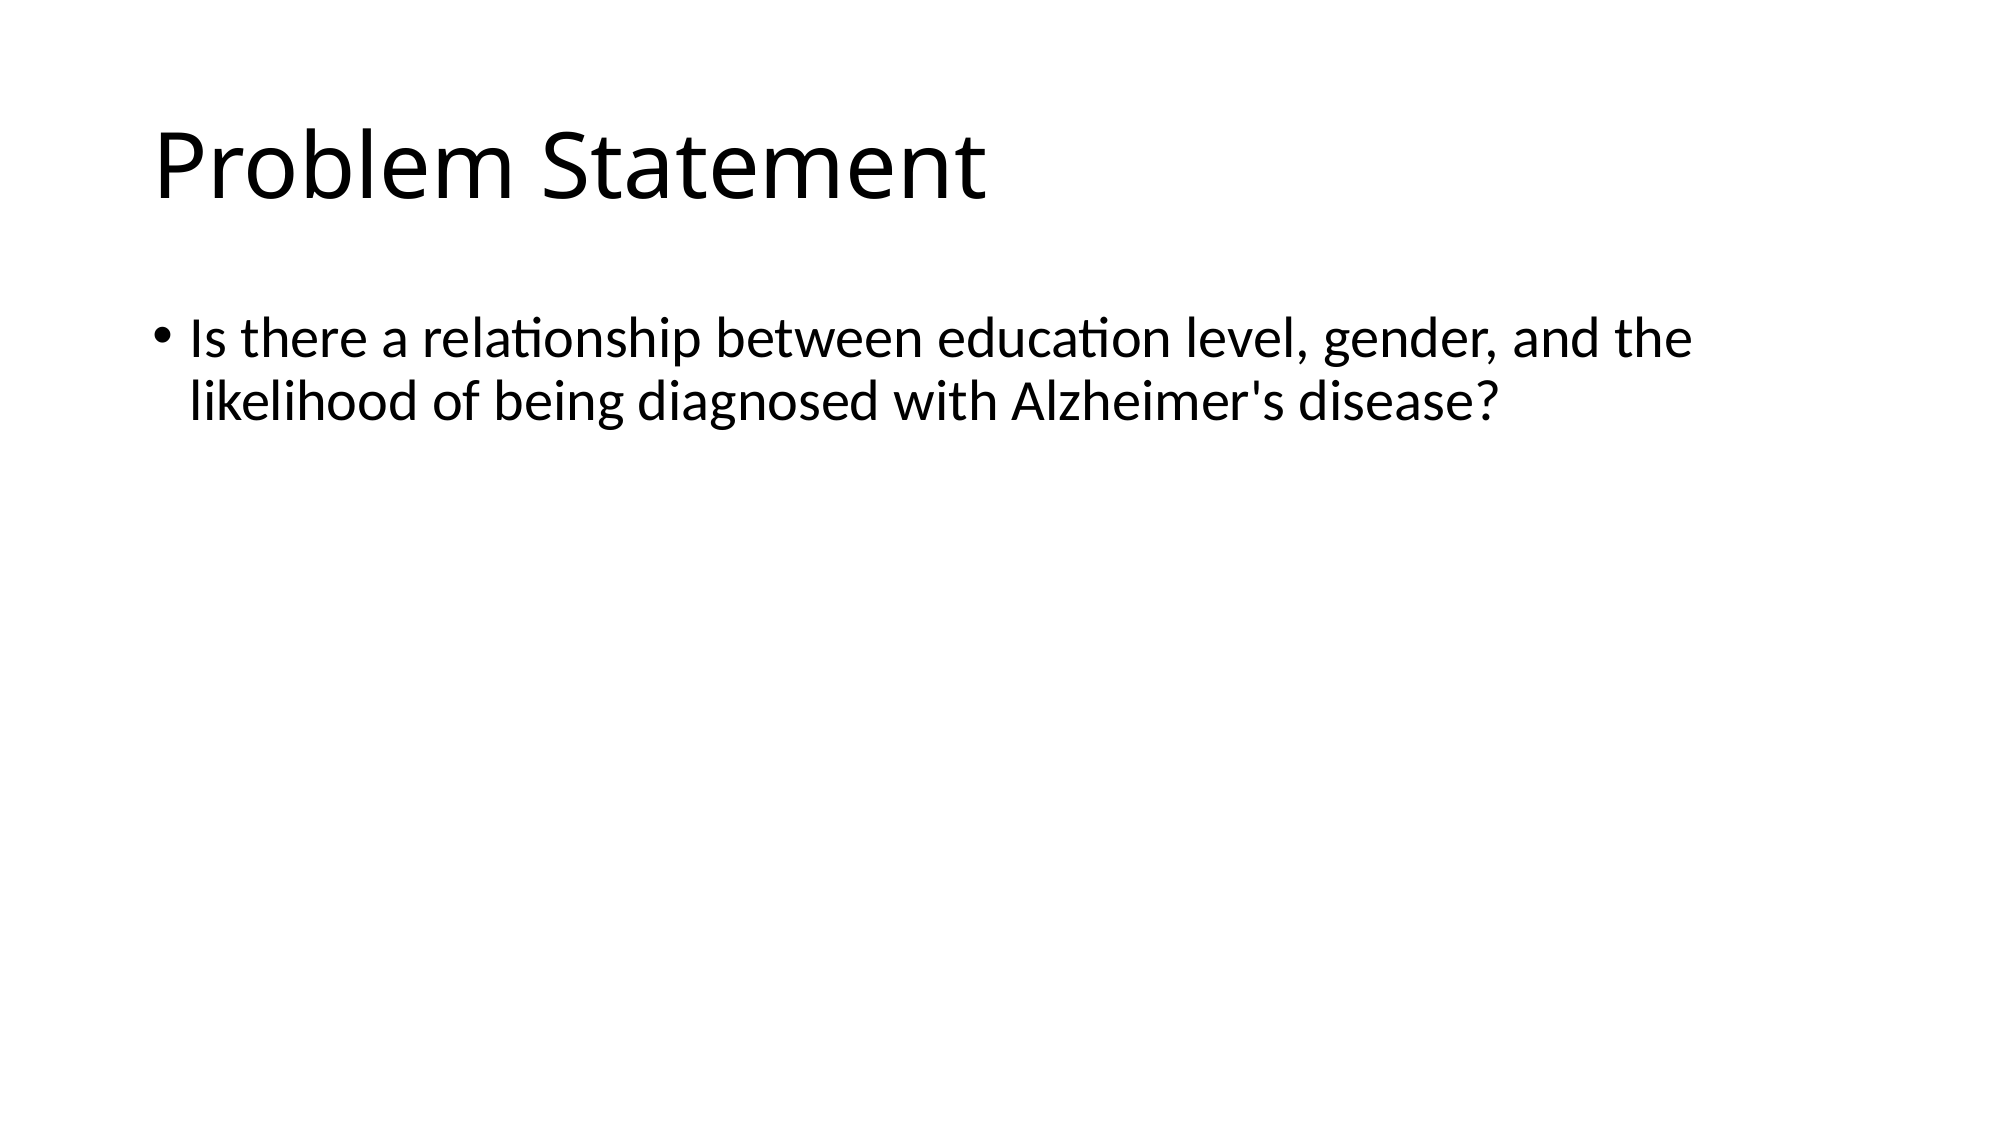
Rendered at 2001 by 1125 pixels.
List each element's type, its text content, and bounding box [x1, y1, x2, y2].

list Is there a relationship between education level, gender, and the likelihood of being diagnosed with Alzheimer's disease? [137, 299, 1863, 1014]
title Problem Statement [137, 59, 1863, 278]
